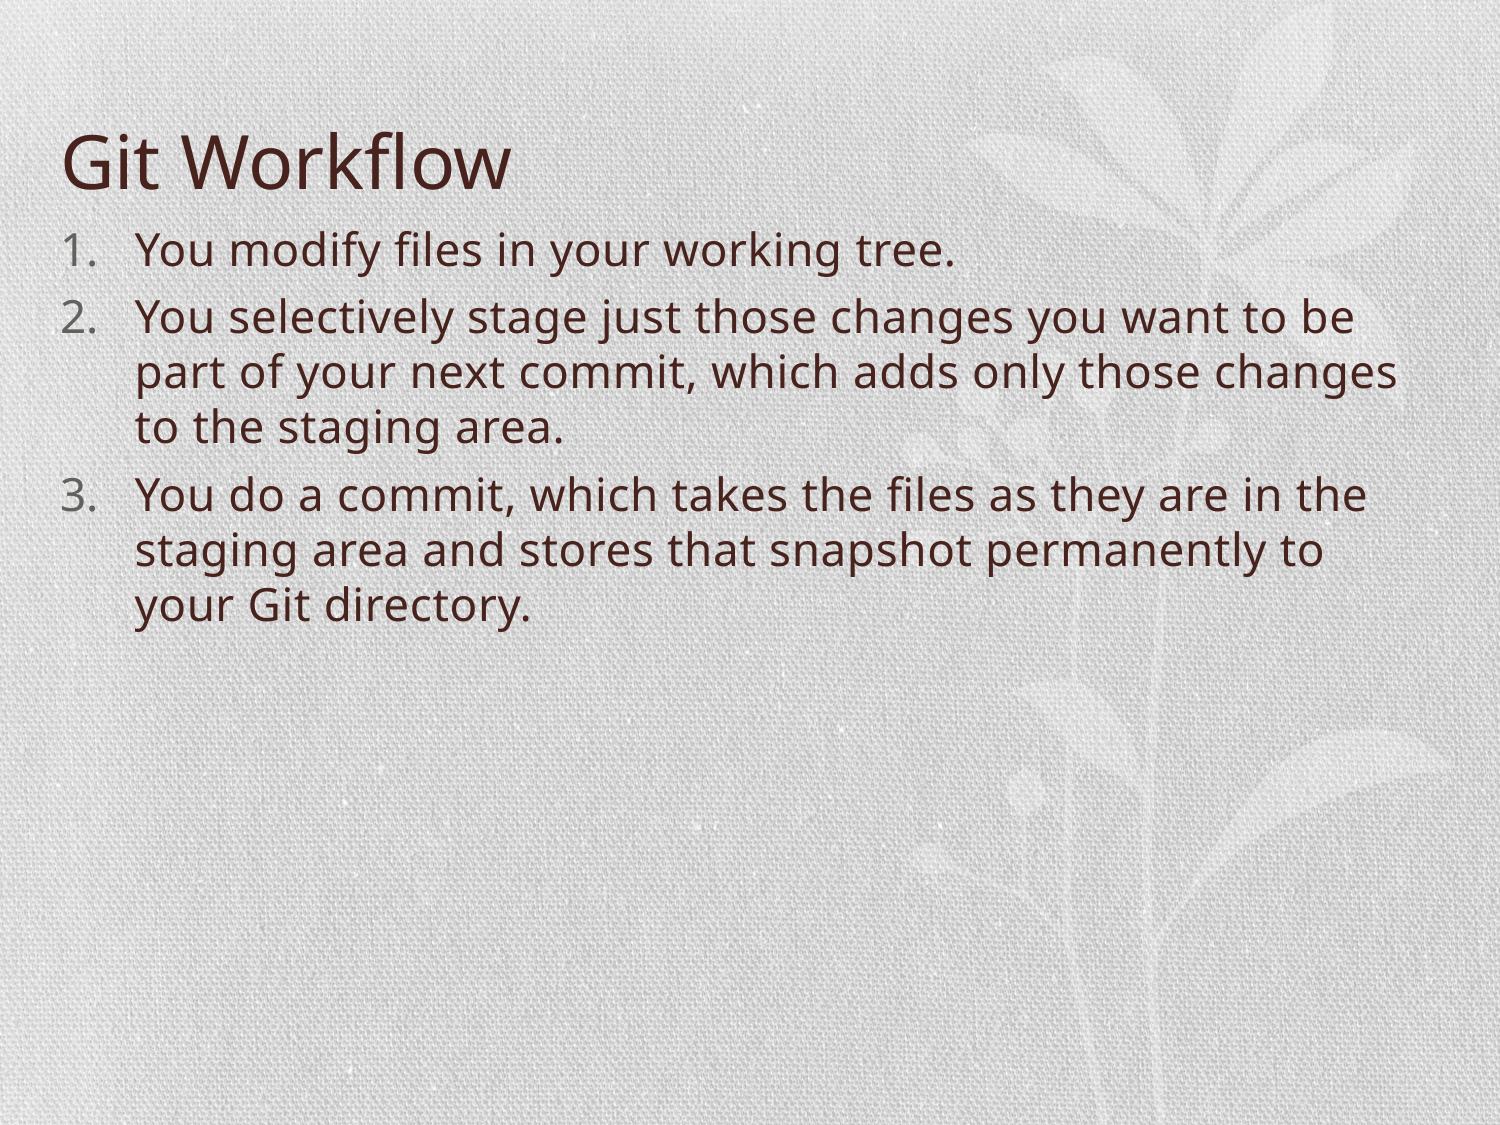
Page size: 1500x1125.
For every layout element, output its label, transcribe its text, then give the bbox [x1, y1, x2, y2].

title Git Workflow [45, 37, 1455, 213]
list You modify files in your working tree. You selectively stage just those changes you want to be part of your next commit, which adds only those changes to the staging area. You do a commit, which takes the files as they are in the staging area and stores that snapshot permanently to your Git directory. [45, 213, 1455, 1023]
